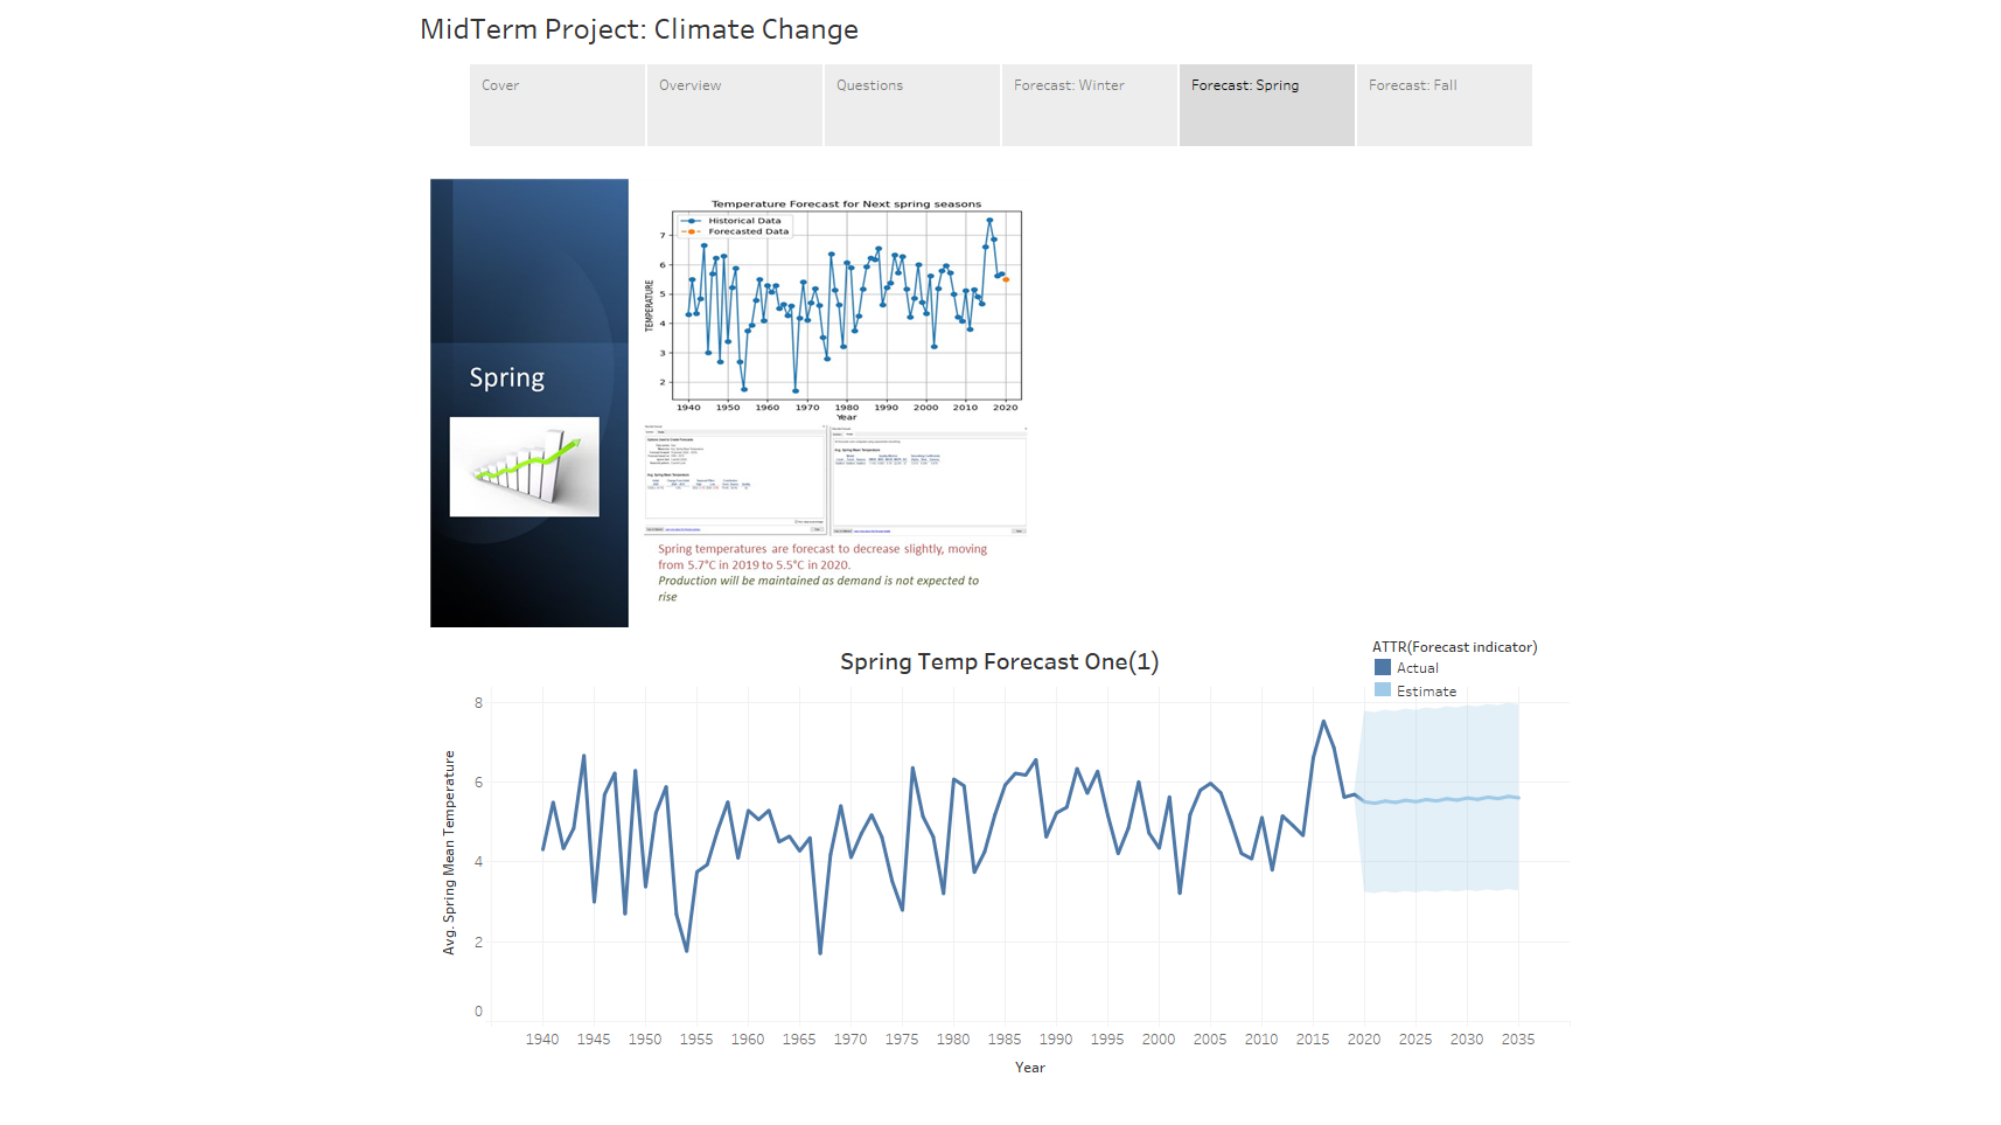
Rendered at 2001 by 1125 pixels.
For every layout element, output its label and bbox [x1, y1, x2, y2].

picture [407, 0, 1593, 1125]
